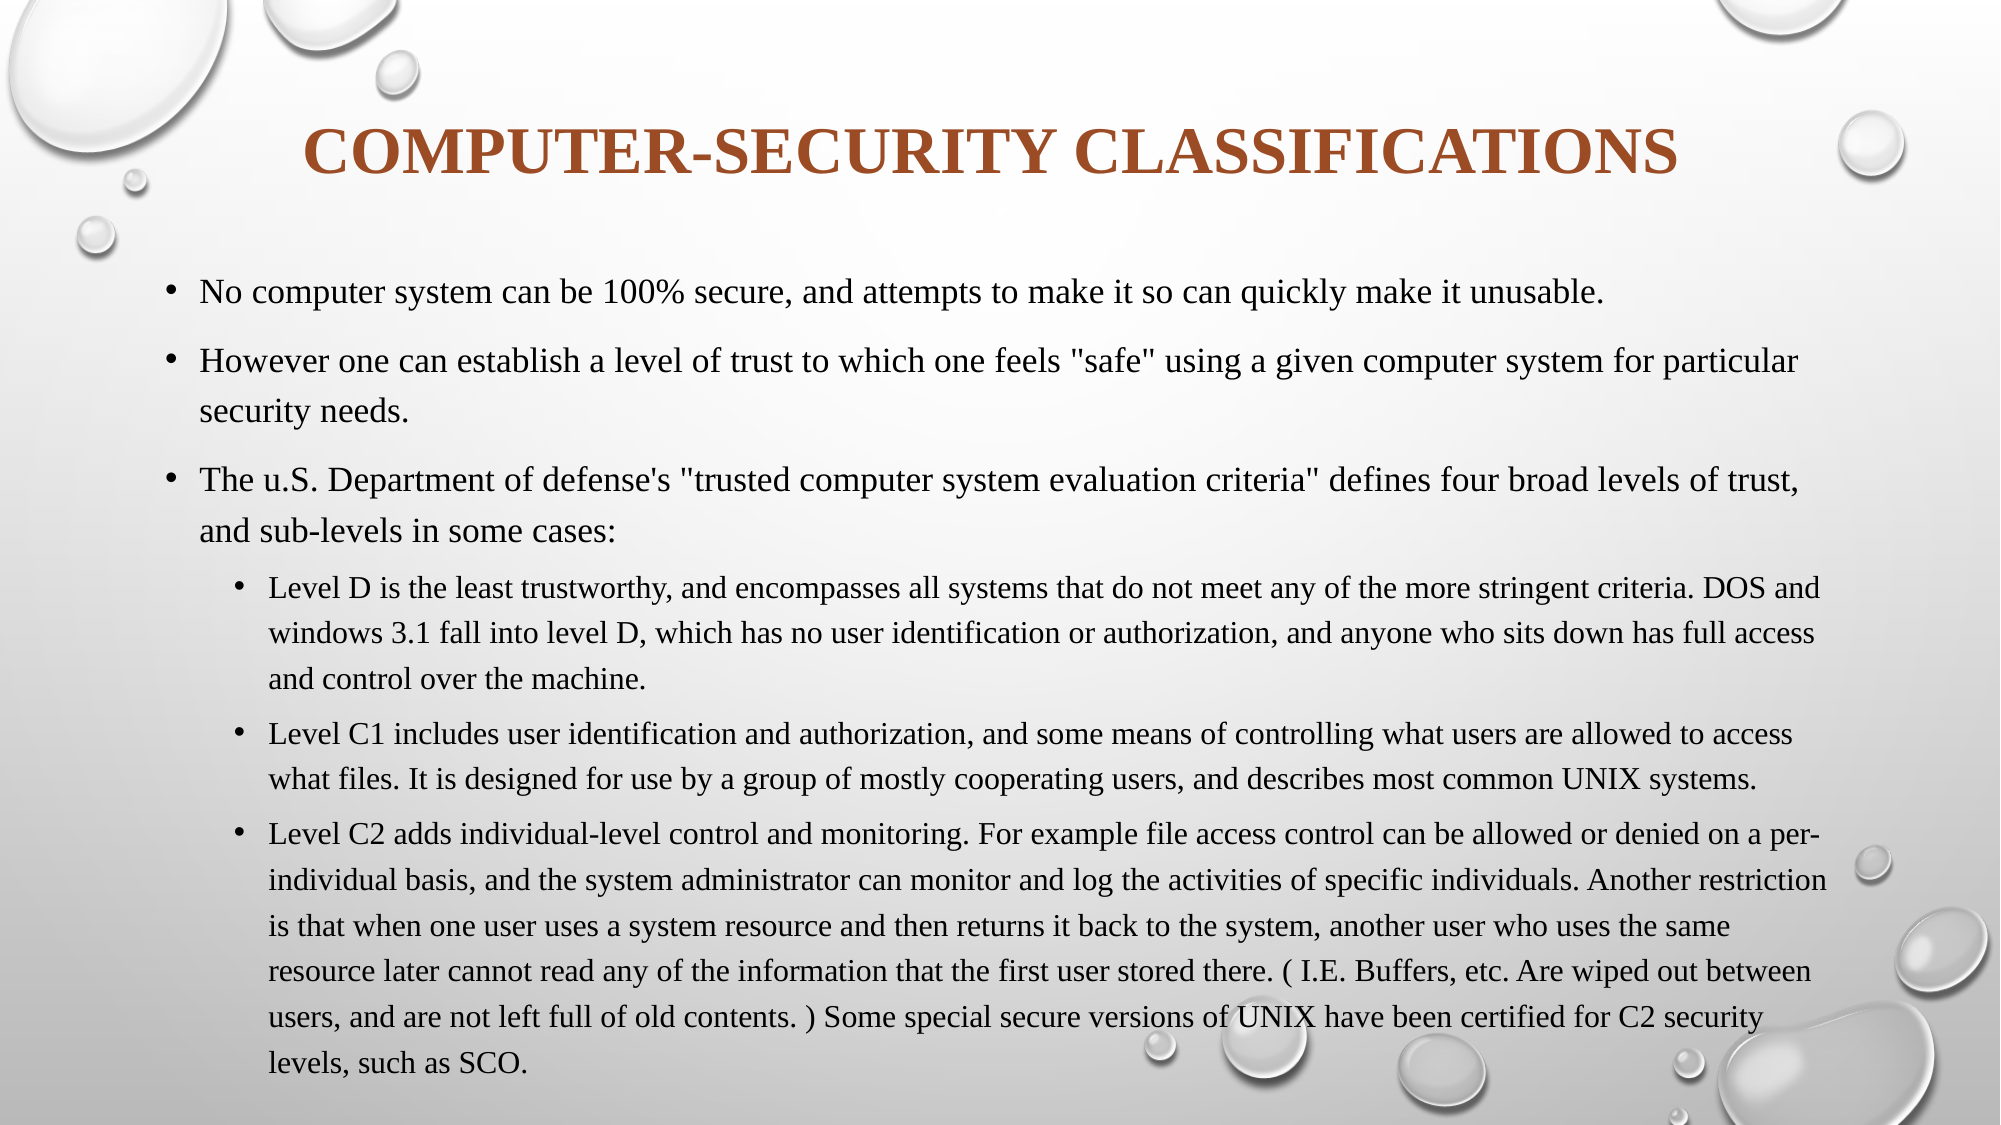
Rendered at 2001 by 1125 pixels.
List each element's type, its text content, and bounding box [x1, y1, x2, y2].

list No computer system can be 100% secure, and attempts to make it so can quickly make it unusable. However one can establish a level of trust to which one feels "safe" using a given computer system for particular security needs. The u.S. Department of defense's "trusted computer system evaluation criteria" defines four broad levels of trust, and sub-levels in some cases: Level D is the least trustworthy, and encompasses all systems that do not meet any of the more stringent criteria. DOS and windows 3.1 fall into level D, which has no user identification or authorization, and anyone who sits down has full access and control over the machine. Level C1 includes user identification and authorization, and some means of controlling what users are allowed to access what files. It is designed for use by a group of mostly cooperating users, and describes most common UNIX systems. Level C2 adds individual-level control and monitoring. For example file access control can be allowed or denied on a per-individual basis, and the system administrator can monitor and log the activities of specific individuals. Another restriction is that when one user uses a system resource and then returns it back to the system, another user who uses the same resource later cannot read any of the information that the first user stored there. ( I.E. Buffers, etc. Are wiped out between users, and are not left full of old contents. ) Some special secure versions of UNIX have been certified for C2 security levels, such as SCO. [150, 251, 1851, 1088]
picture [0, 0, 2000, 1125]
title Computer-Security Classifications [149, 80, 1851, 224]
